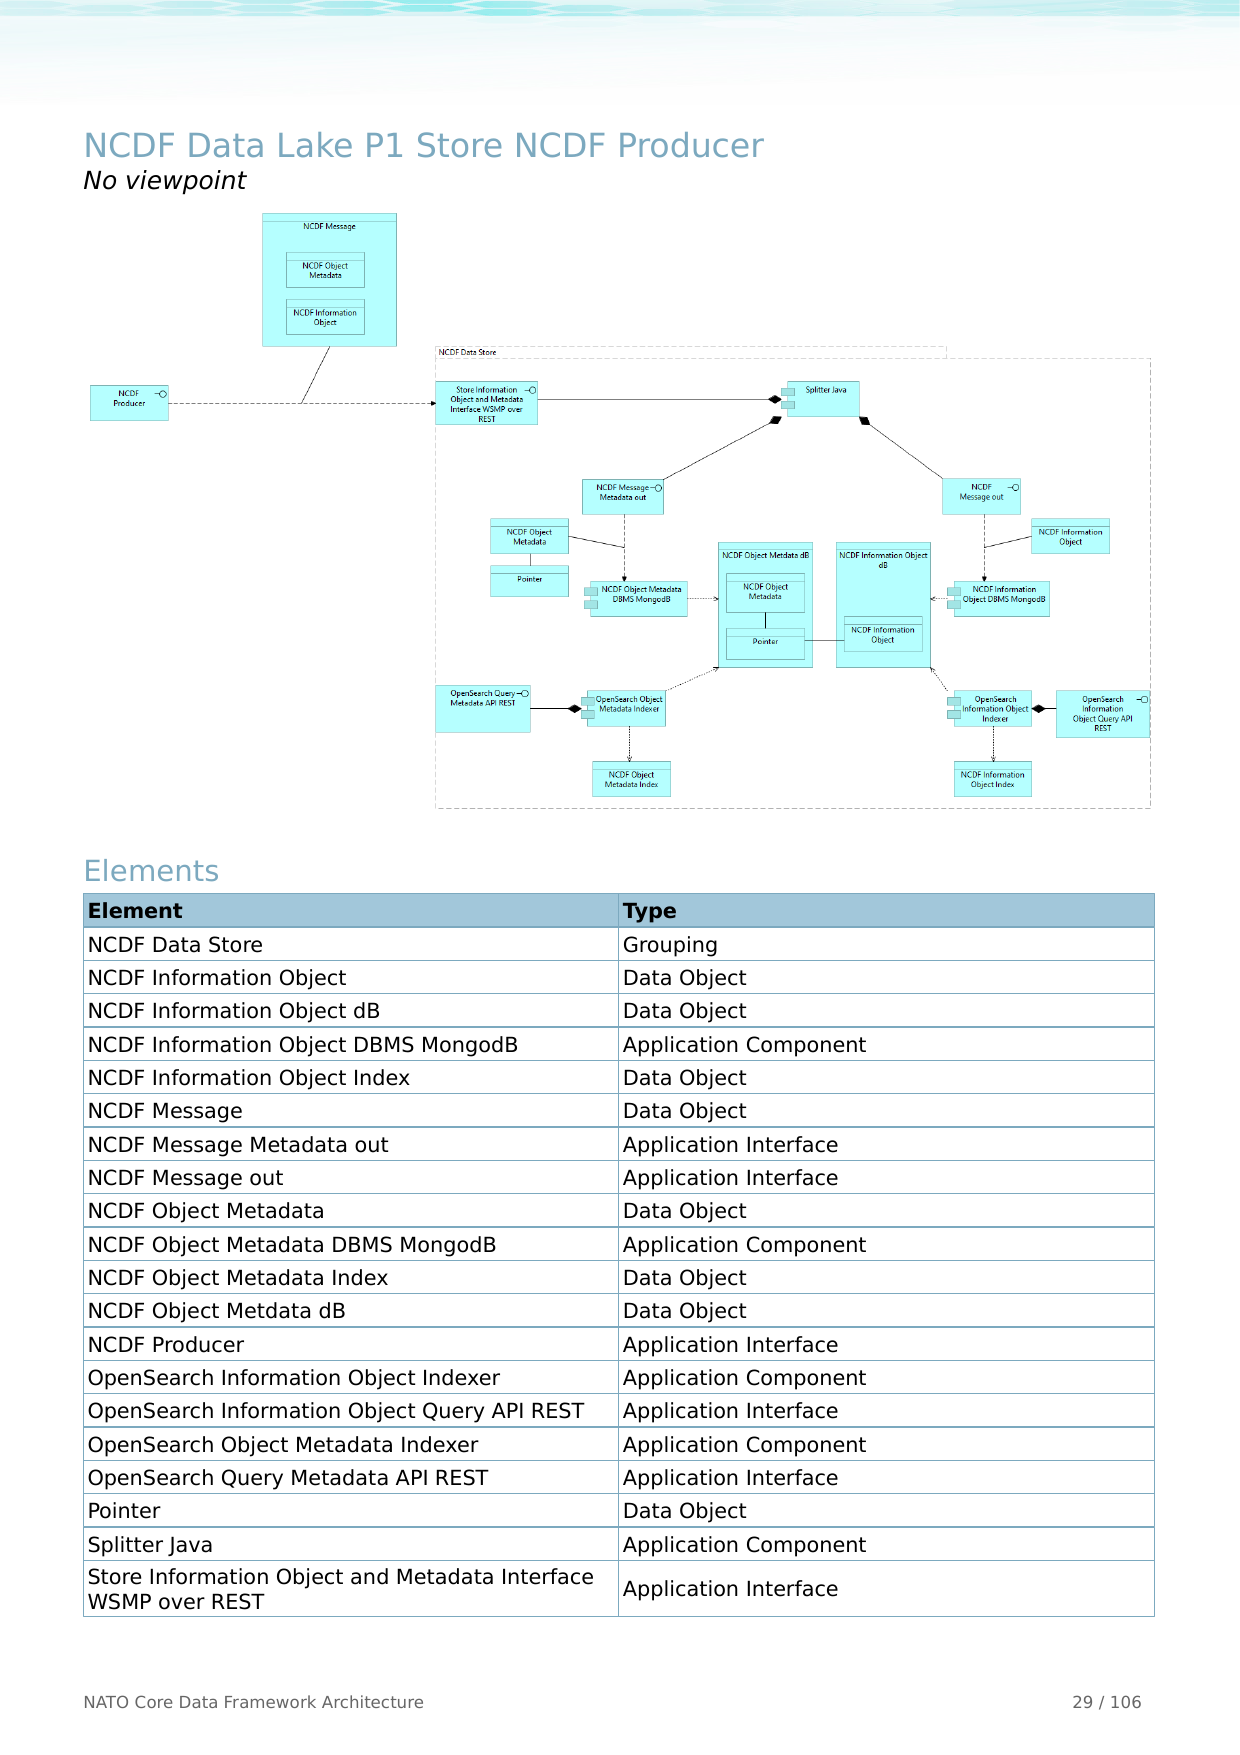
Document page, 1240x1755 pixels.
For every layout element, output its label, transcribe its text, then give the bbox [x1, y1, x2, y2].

text_box NCDF Object Metadata DBMS MongodB [83, 1227, 618, 1260]
text_box NCDF Producer [83, 1327, 618, 1360]
text_box Application Interface [618, 1460, 1155, 1493]
text_box NCDF Information Object dB [83, 993, 618, 1027]
text_box NATO Core Data Framework Architecture [83, 1649, 924, 1755]
text_box NCDF Object Metdata dB [83, 1293, 618, 1327]
text_box Data Object [618, 960, 1155, 993]
text_box Application Interface [618, 1393, 1155, 1427]
text_box Data Object [618, 1493, 1155, 1527]
text_box Application Interface [618, 1327, 1155, 1360]
text_box Grouping [618, 927, 1155, 960]
text_box Data Object [618, 1293, 1155, 1327]
picture [0, 0, 1240, 105]
text_box Element [83, 893, 618, 927]
text_box Data Object [618, 1093, 1155, 1127]
text_box Elements [83, 823, 1155, 888]
text_box NCDF Information Object Index [83, 1060, 618, 1093]
text_box NCDF Message [83, 1093, 618, 1127]
text_box Data Object [618, 1193, 1155, 1227]
text_box OpenSearch Information Object Query API REST [83, 1393, 618, 1427]
text_box / 106 [1093, 1649, 1157, 1755]
text_box 29 [924, 1649, 1093, 1755]
text_box NCDF Object Metadata [83, 1193, 618, 1227]
text_box Application Interface [618, 1160, 1155, 1193]
text_box Application Component [618, 1427, 1155, 1460]
text_box Application Component [618, 1360, 1155, 1393]
text_box Data Object [618, 1260, 1155, 1293]
text_box Data Object [618, 993, 1155, 1027]
text_box Data Object [618, 1060, 1155, 1093]
text_box Pointer [83, 1493, 618, 1527]
text_box NCDF Data Store [83, 927, 618, 960]
text_box OpenSearch Query Metadata API REST [83, 1460, 618, 1493]
picture [83, 206, 1157, 815]
text_box NCDF Message out [83, 1160, 618, 1193]
text_box NCDF Object Metadata Index [83, 1260, 618, 1293]
text_box Application Component [618, 1027, 1155, 1060]
text_box No viewpoint [83, 164, 1157, 196]
text_box Application Component [618, 1227, 1155, 1260]
text_box Type [618, 893, 1155, 927]
text_box Application Component [618, 1527, 1155, 1560]
text_box NCDF Message Metadata out [83, 1127, 618, 1160]
text_box NCDF Information Object [83, 960, 618, 993]
text_box NCDF Data Lake P1 Store NCDF Producer [83, 124, 1157, 164]
text_box Application Interface [618, 1560, 1155, 1617]
text_box Splitter Java [83, 1527, 618, 1560]
text_box OpenSearch Object Metadata Indexer [83, 1427, 618, 1460]
text_box Store Information Object and Metadata Interface WSMP over REST [83, 1560, 618, 1617]
text_box OpenSearch Information Object Indexer [83, 1360, 618, 1393]
text_box NCDF Information Object DBMS MongodB [83, 1027, 618, 1060]
text_box Application Interface [618, 1127, 1155, 1160]
